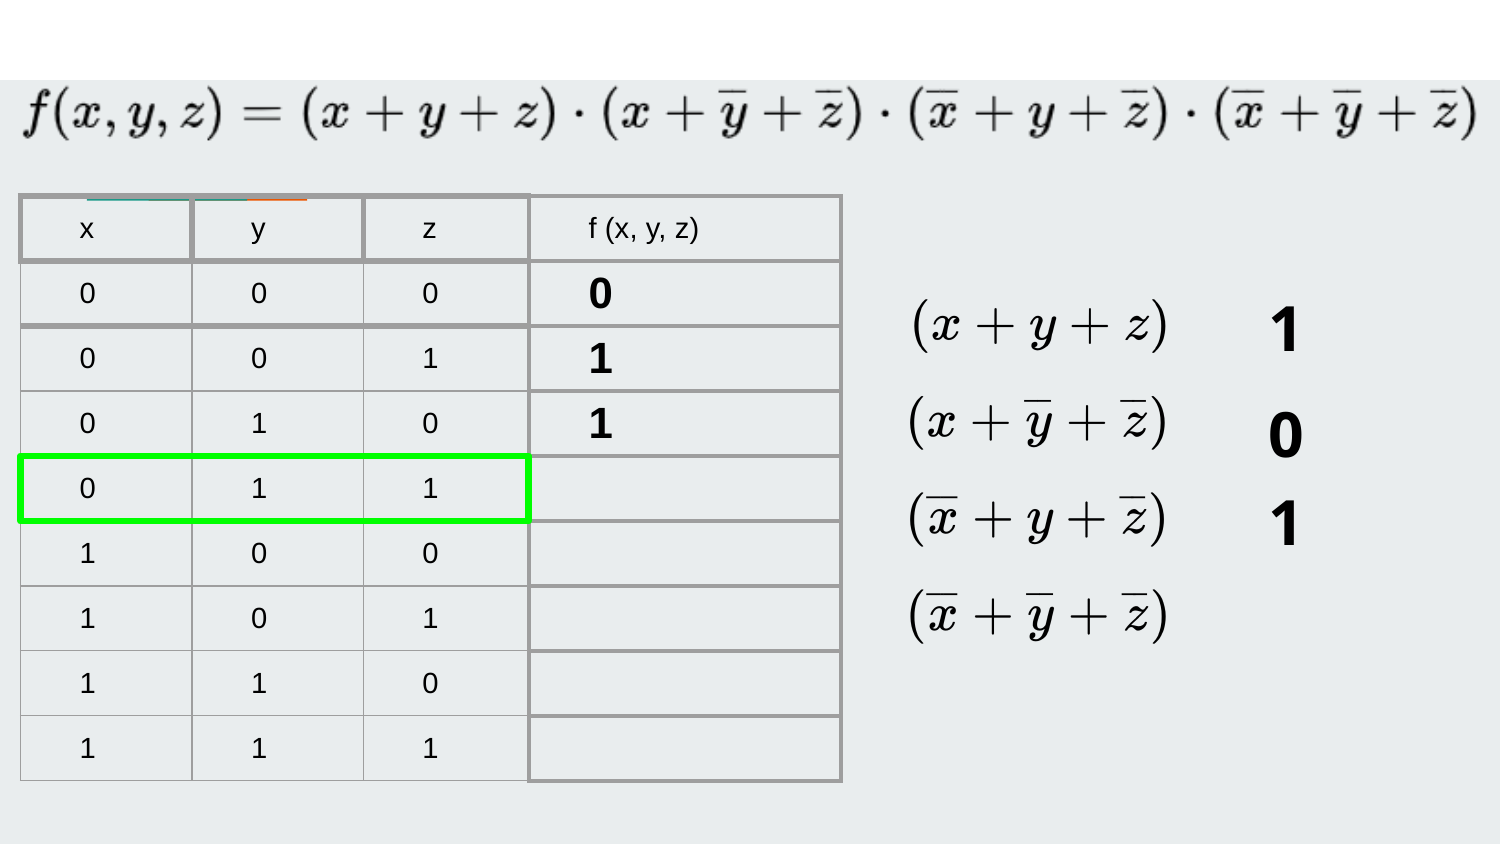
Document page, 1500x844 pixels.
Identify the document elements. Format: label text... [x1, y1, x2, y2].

text_box 1 [1253, 274, 1358, 379]
table_header x [23, 199, 189, 258]
table_cell 1 [364, 587, 527, 650]
table_cell 0 [193, 329, 363, 390]
table_cell 0 [21, 264, 191, 323]
picture [904, 390, 1171, 457]
text_box 0 [1253, 380, 1358, 467]
picture [905, 584, 1173, 651]
table_cell 1 [21, 651, 191, 715]
table_cell 1 [364, 716, 527, 780]
table_cell 1 [21, 522, 191, 585]
table_cell [531, 718, 839, 779]
table_cell [531, 523, 839, 584]
text_box [20, 455, 529, 522]
table_cell 0 [193, 587, 363, 650]
table_cell 1 [531, 393, 839, 454]
table_cell [531, 653, 839, 714]
table_cell 0 [193, 522, 363, 585]
table_cell 1 [193, 716, 363, 780]
table_header y [195, 199, 361, 258]
table_header z [366, 199, 527, 258]
table_cell 0 [364, 651, 527, 715]
table_cell [531, 458, 839, 519]
picture [909, 293, 1169, 361]
picture [20, 81, 1480, 149]
table_cell 1 [21, 716, 191, 780]
table_cell 1 [193, 392, 363, 455]
table_cell 0 [21, 392, 191, 455]
table_cell 0 [364, 264, 527, 323]
table_cell 0 [531, 263, 839, 324]
table_cell 0 [364, 392, 527, 455]
table_cell 1 [193, 651, 363, 715]
table_cell 0 [364, 522, 527, 585]
table_header f (x, y, z) [531, 198, 839, 259]
picture [905, 487, 1170, 554]
text_box 1 [1253, 467, 1358, 573]
table_cell [531, 588, 839, 649]
table_cell 0 [193, 264, 363, 323]
table_cell 1 [364, 329, 527, 390]
table_cell 1 [531, 328, 839, 389]
table_cell 1 [21, 587, 191, 650]
table_cell 0 [21, 329, 191, 390]
